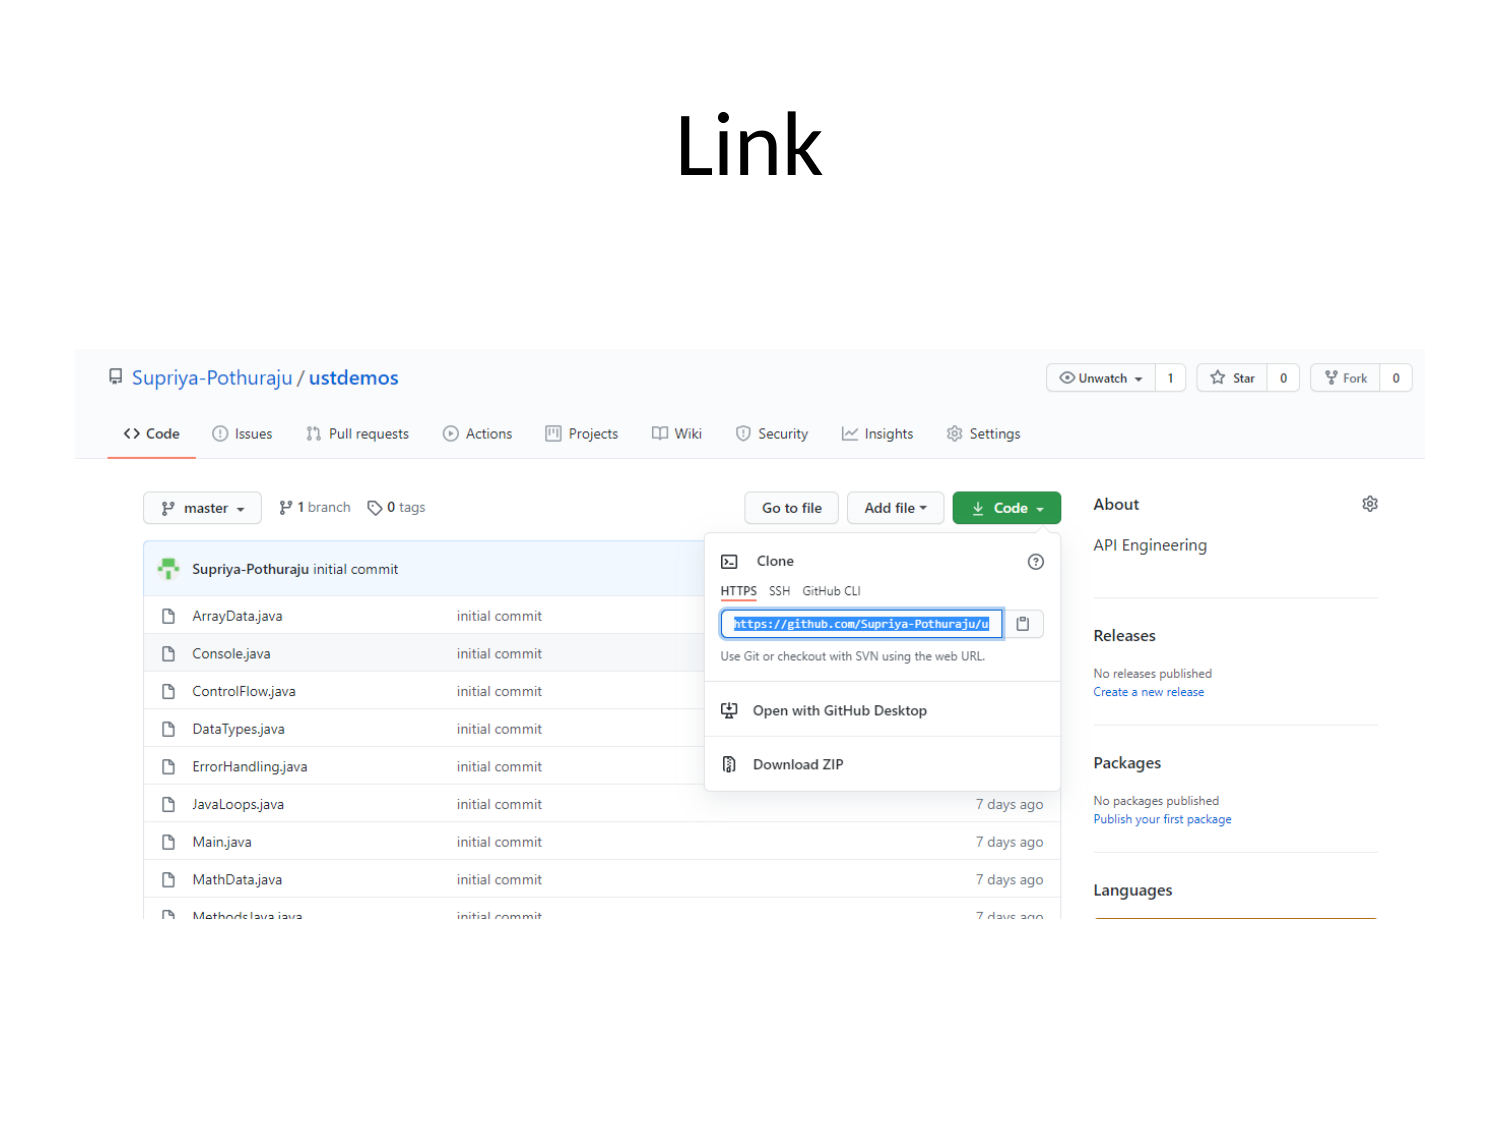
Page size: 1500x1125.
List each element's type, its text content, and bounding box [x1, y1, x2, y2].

title Link [75, 45, 1425, 233]
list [74, 349, 1426, 919]
